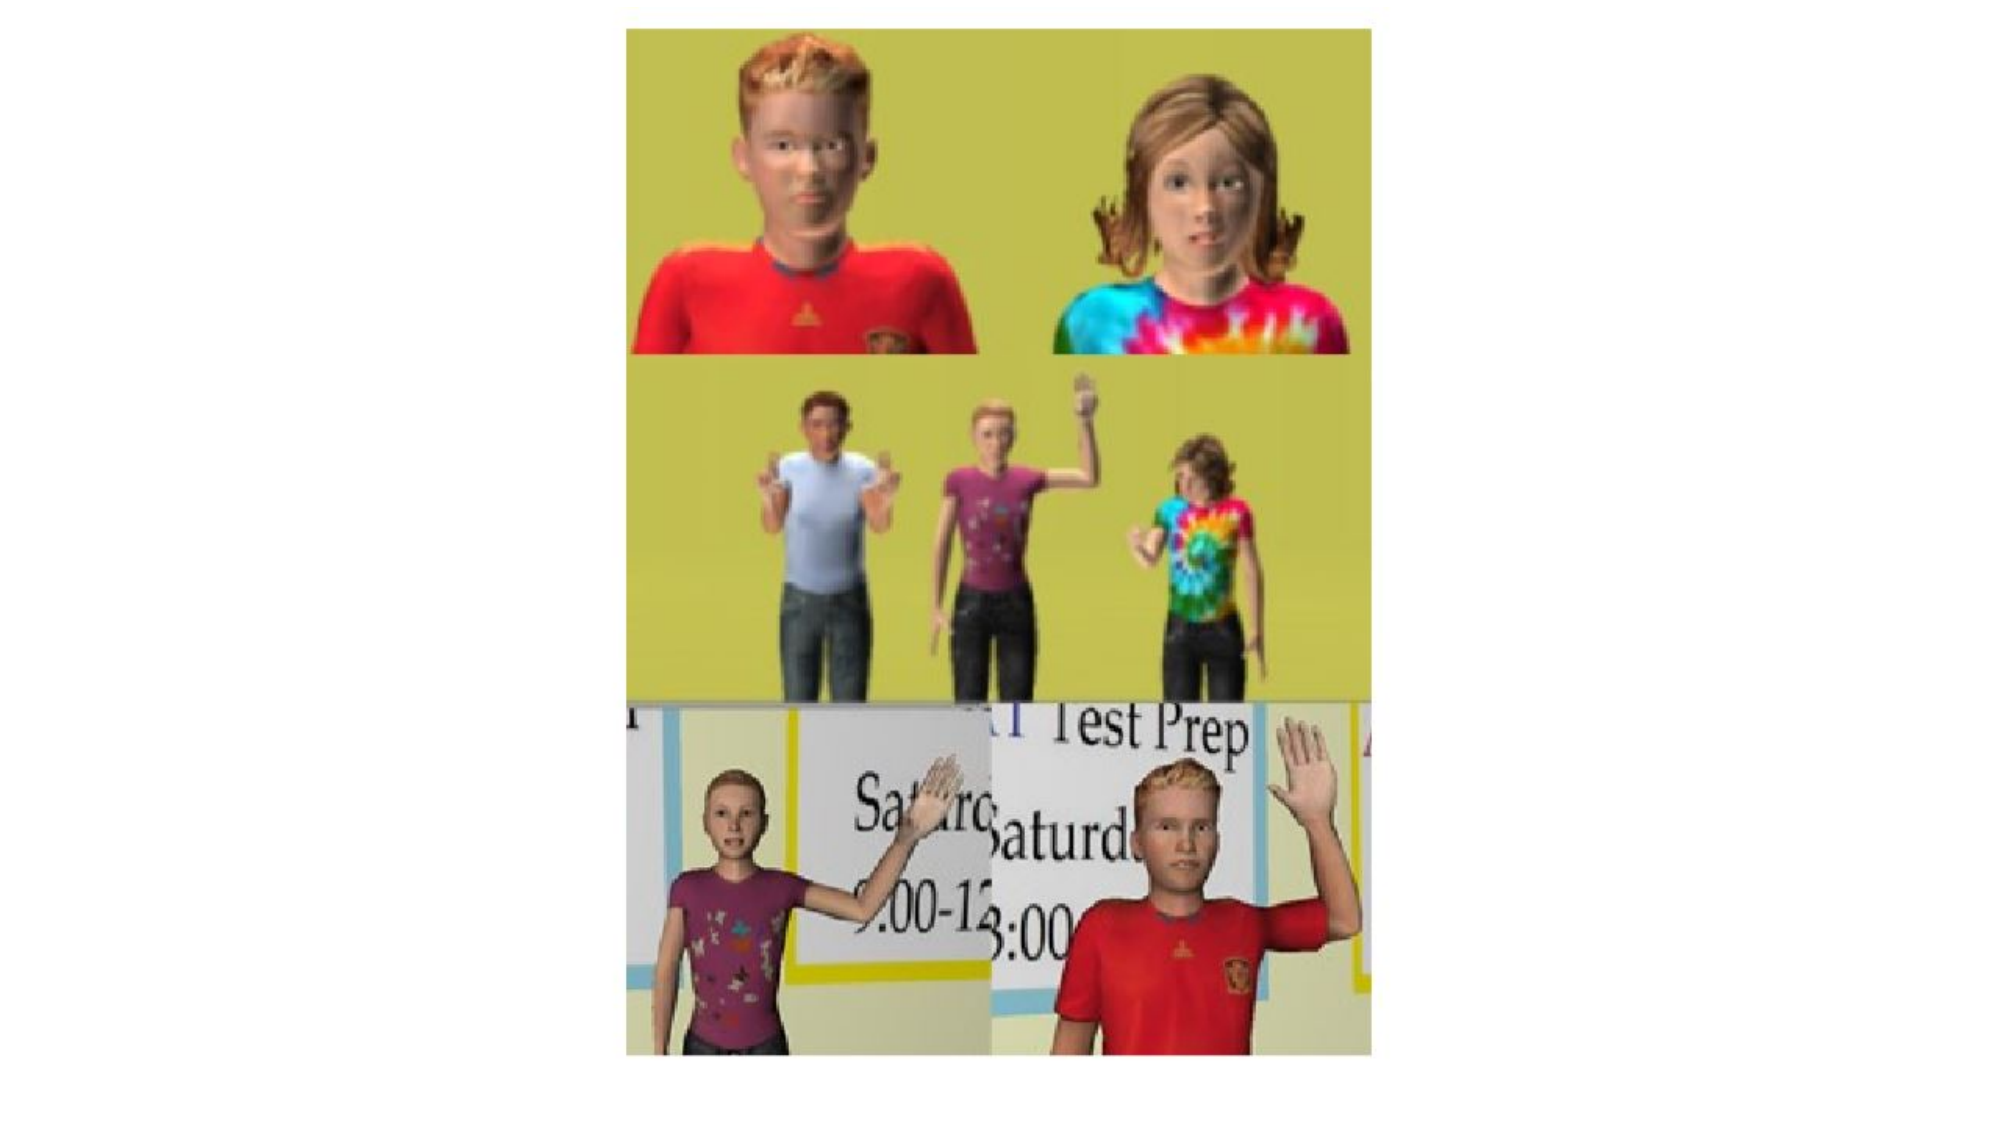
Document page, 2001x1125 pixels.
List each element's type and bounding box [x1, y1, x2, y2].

picture [563, 7, 1436, 1069]
